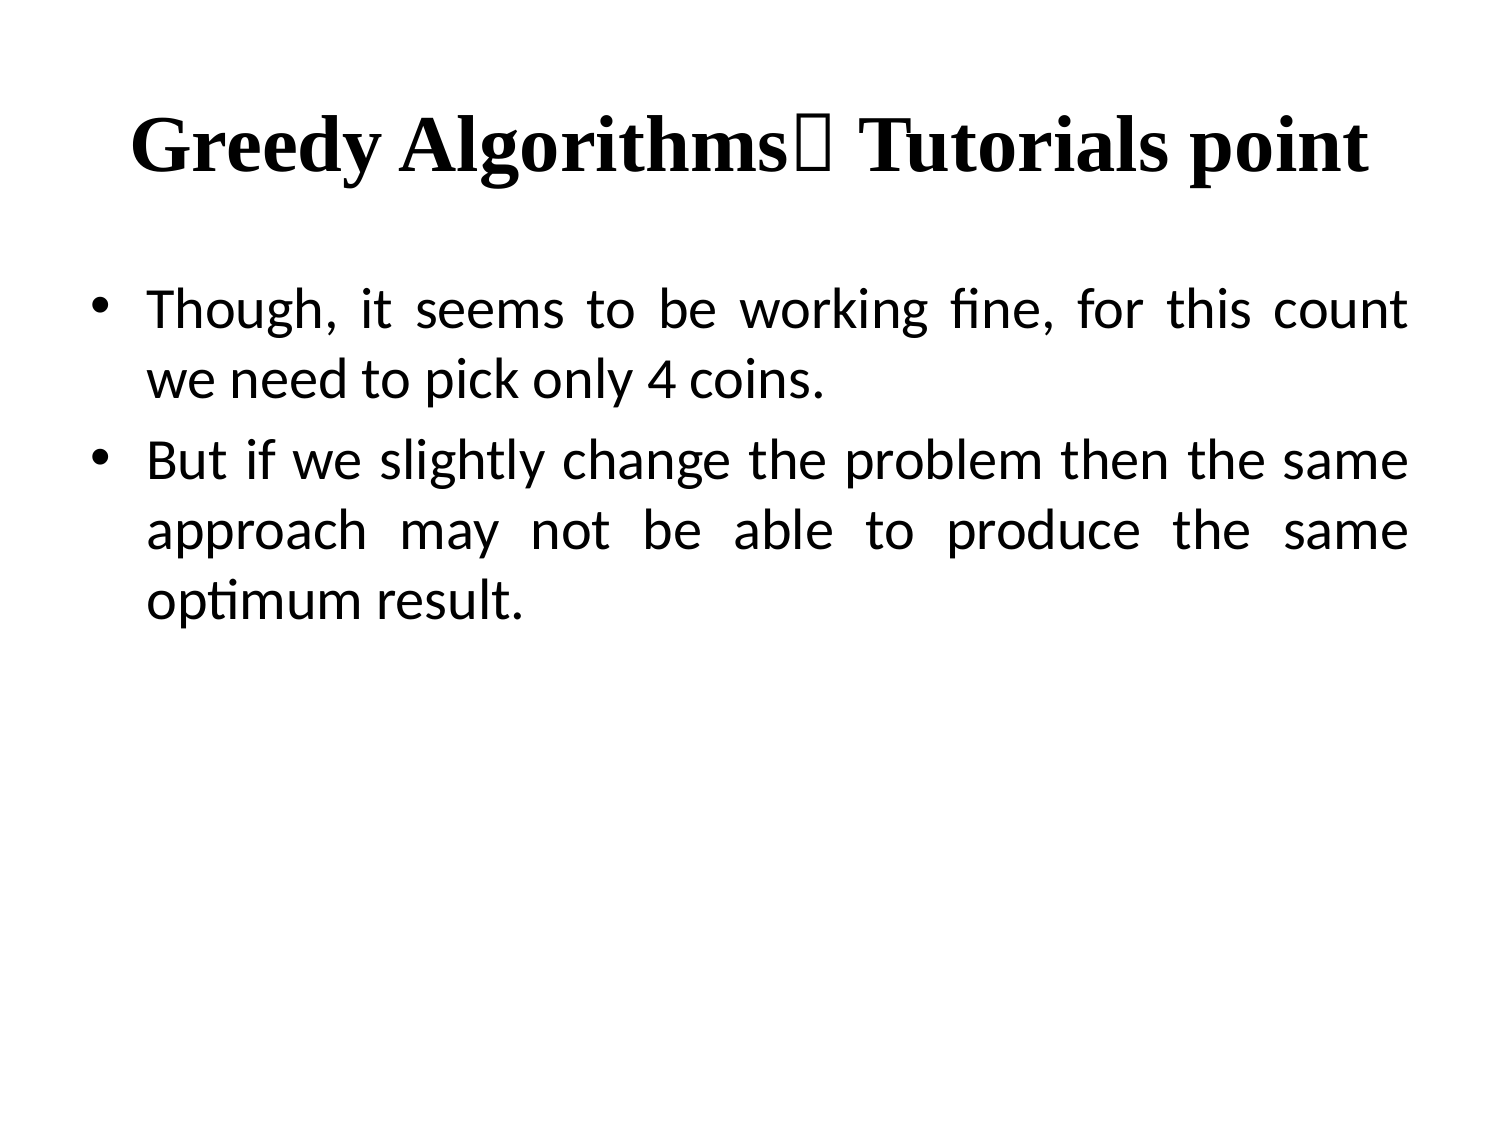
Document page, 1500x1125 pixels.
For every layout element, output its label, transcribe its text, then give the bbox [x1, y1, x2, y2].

list Though, it seems to be working fine, for this count we need to pick only 4 coins. But if we slightly change the problem then the same approach may not be able to produce the same optimum result. [75, 262, 1425, 1005]
title Greedy Algorithms Tutorials point [75, 45, 1425, 233]
